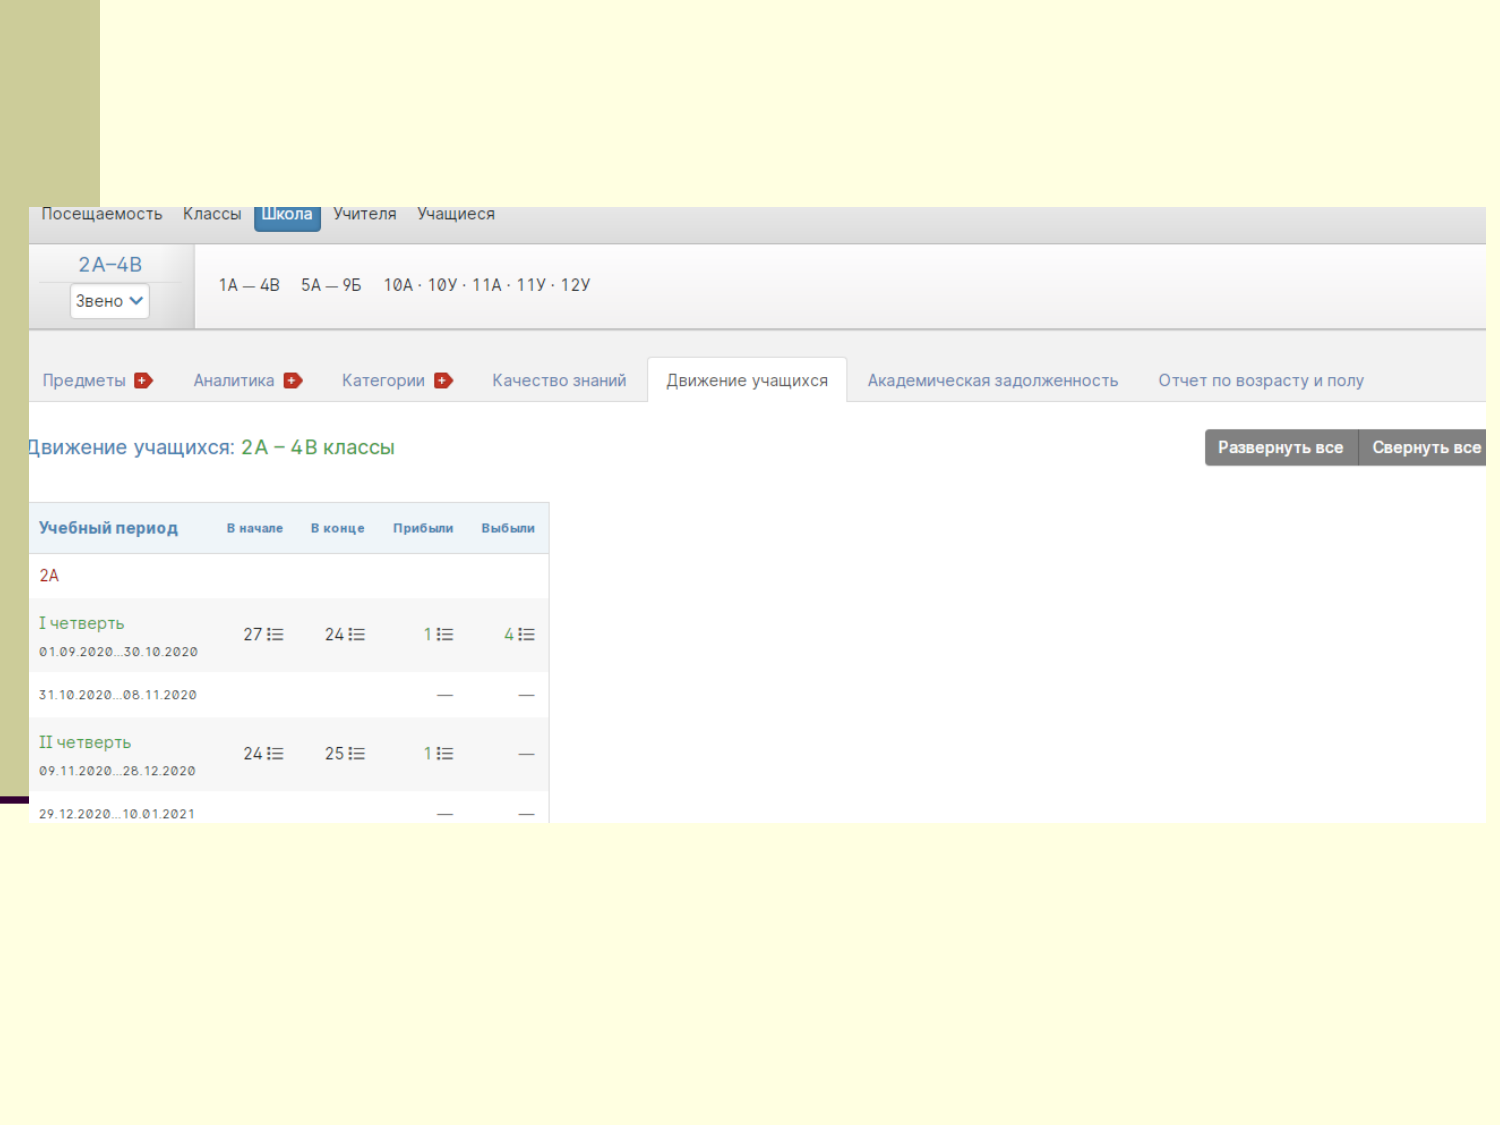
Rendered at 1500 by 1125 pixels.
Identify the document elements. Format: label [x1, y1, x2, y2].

list [29, 207, 1486, 823]
